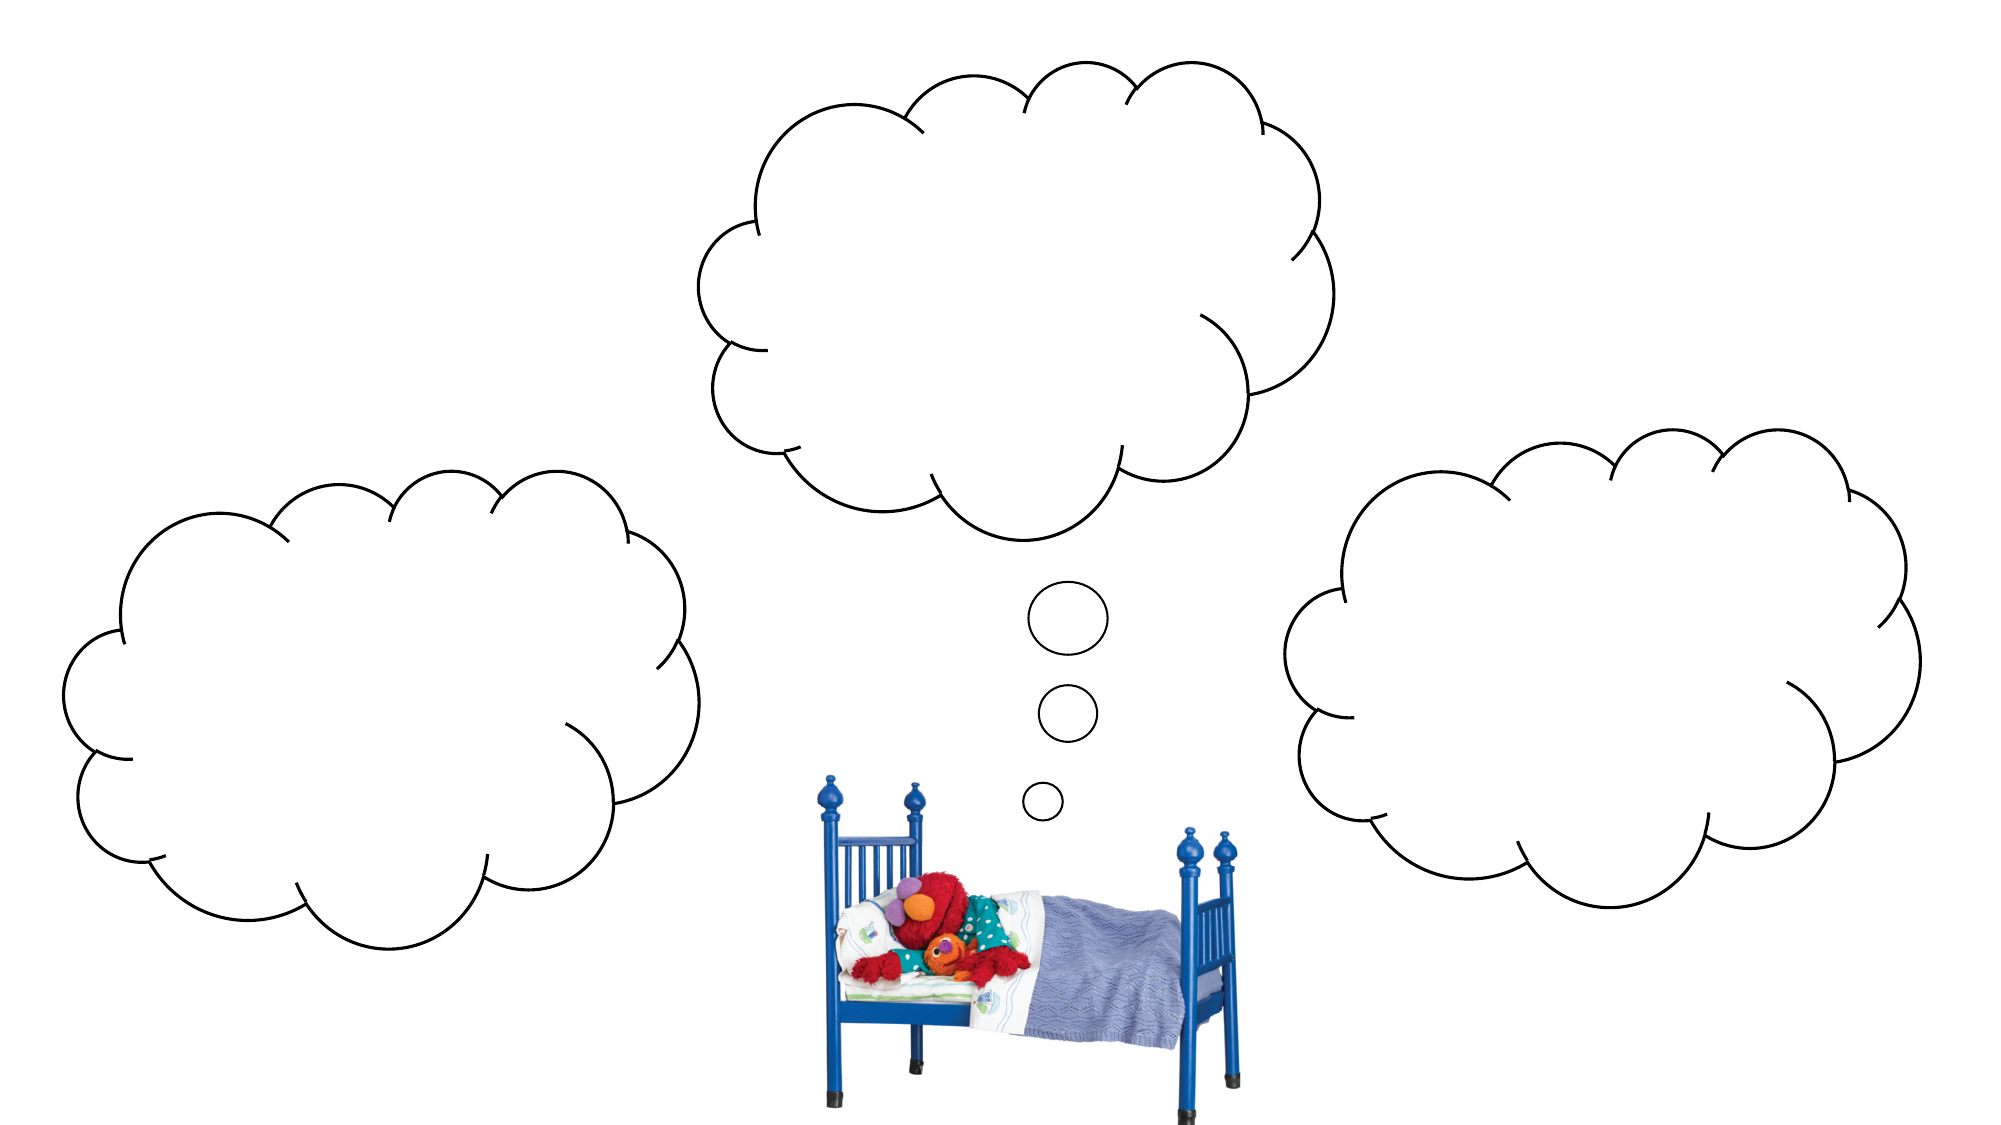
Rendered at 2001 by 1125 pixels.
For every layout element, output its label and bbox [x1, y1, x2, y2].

text_box [62, 470, 698, 951]
picture [816, 821, 1241, 1125]
text_box [698, 60, 1334, 821]
text_box [1334, 428, 1922, 909]
